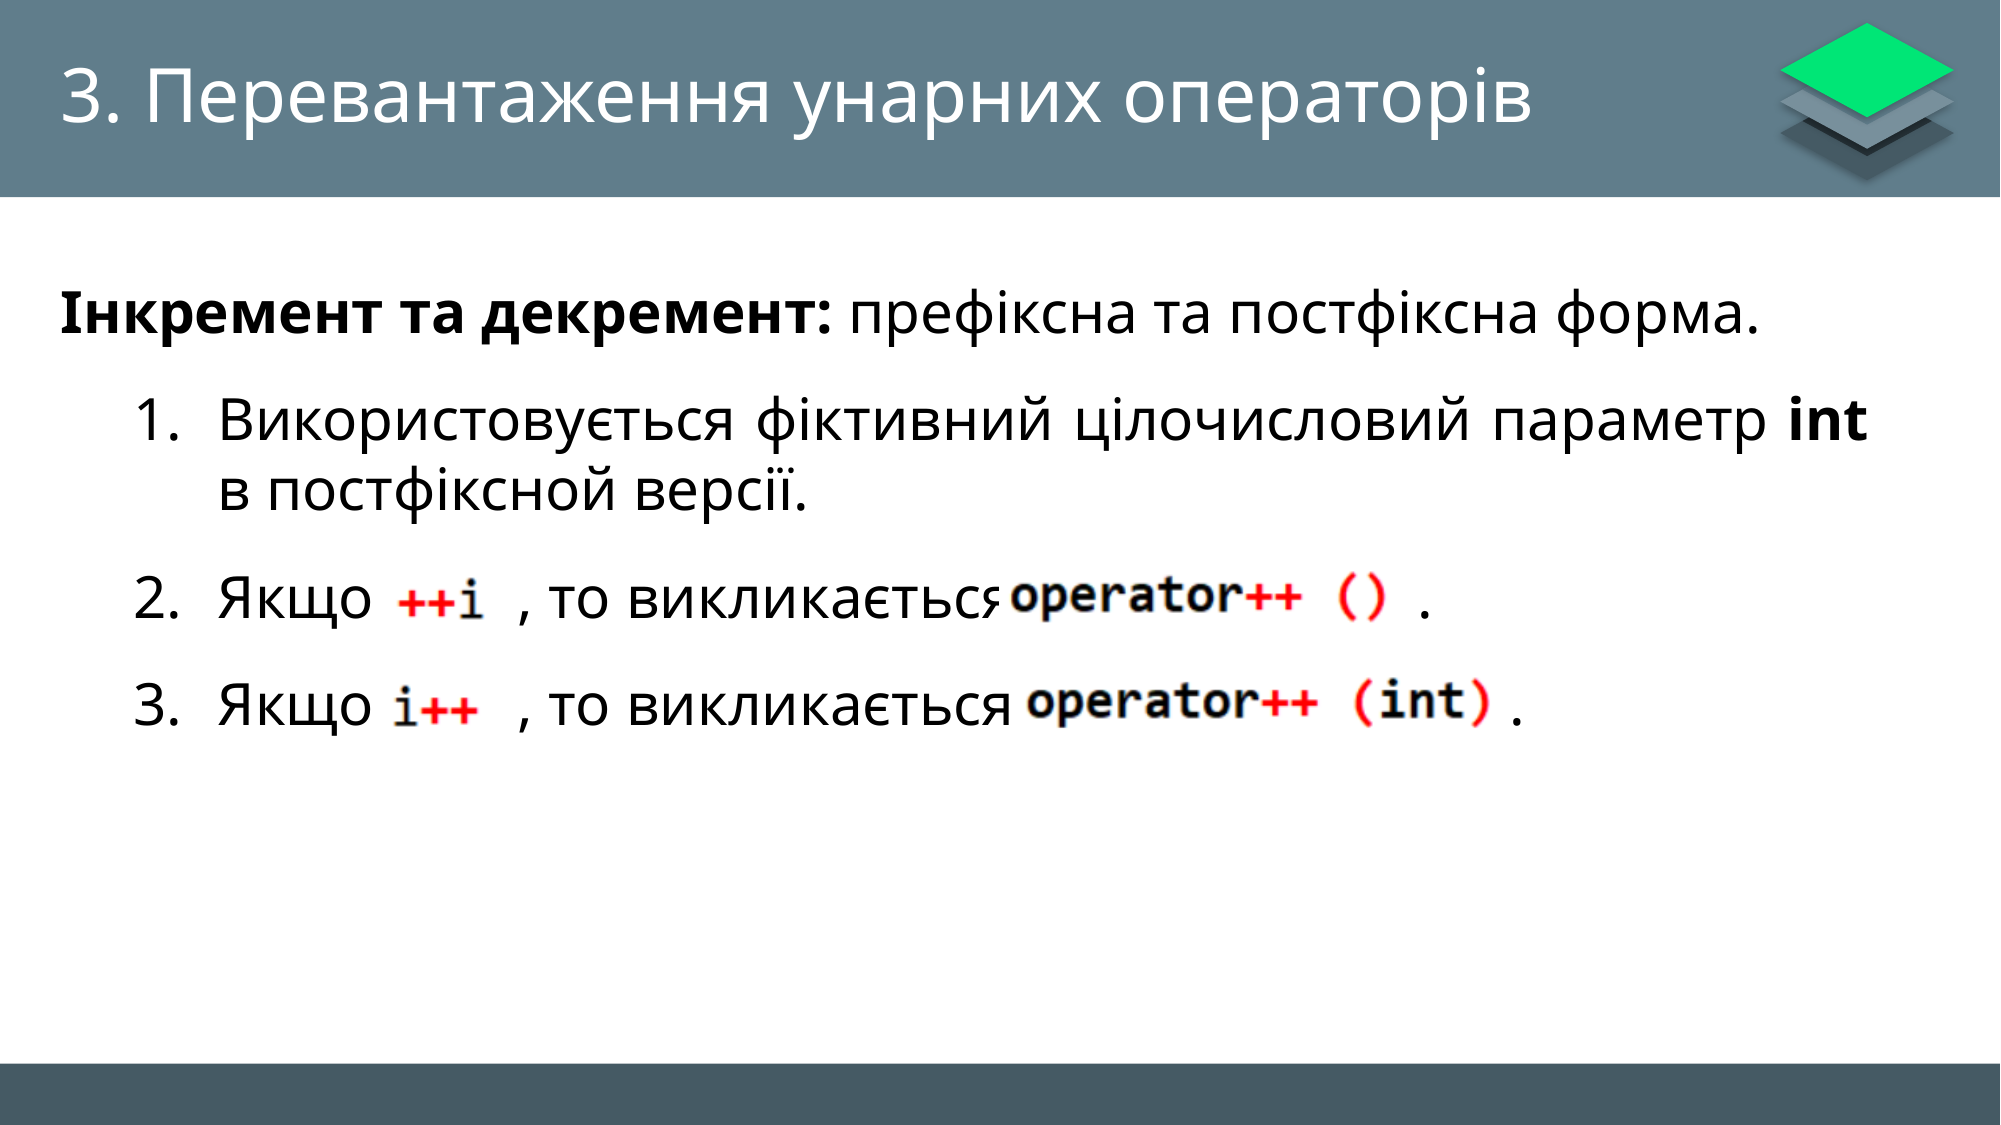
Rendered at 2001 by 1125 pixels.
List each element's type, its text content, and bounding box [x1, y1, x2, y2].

text_box Інкремент та декремент: префіксна та постфіксна форма. Використовується фіктивний цілочисловий параметр int в постфіксной версії. Якщо , то викликається . Якщо , то викликається . [46, 201, 1884, 812]
picture [384, 559, 508, 634]
picture [384, 674, 499, 741]
picture [999, 559, 1392, 632]
title 3. Перевантаження унарних операторів [46, 40, 1770, 168]
picture [1013, 665, 1501, 747]
